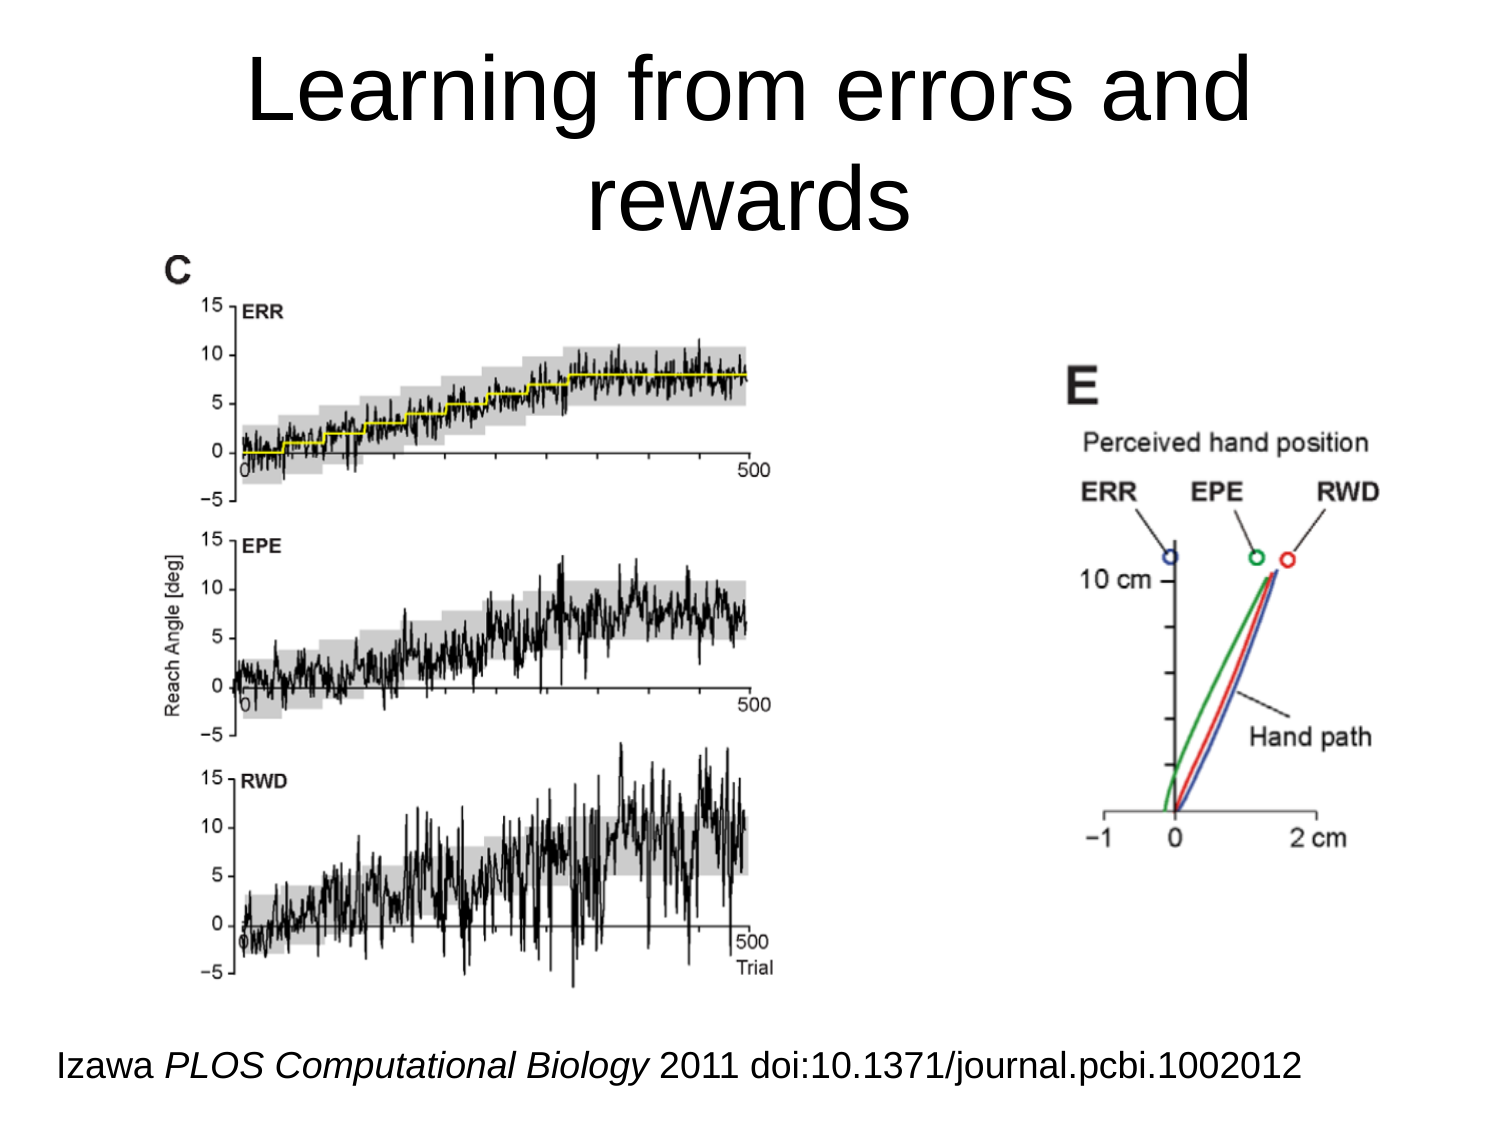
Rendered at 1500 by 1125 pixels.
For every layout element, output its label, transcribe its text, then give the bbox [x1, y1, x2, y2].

picture [147, 255, 798, 1017]
picture [1056, 358, 1408, 885]
text_box Izawa PLOS Computational Biology 2011 doi:10.1371/journal.pcbi.1002012 [41, 1033, 1425, 1094]
title Learning from errors and rewards [75, 45, 1425, 233]
